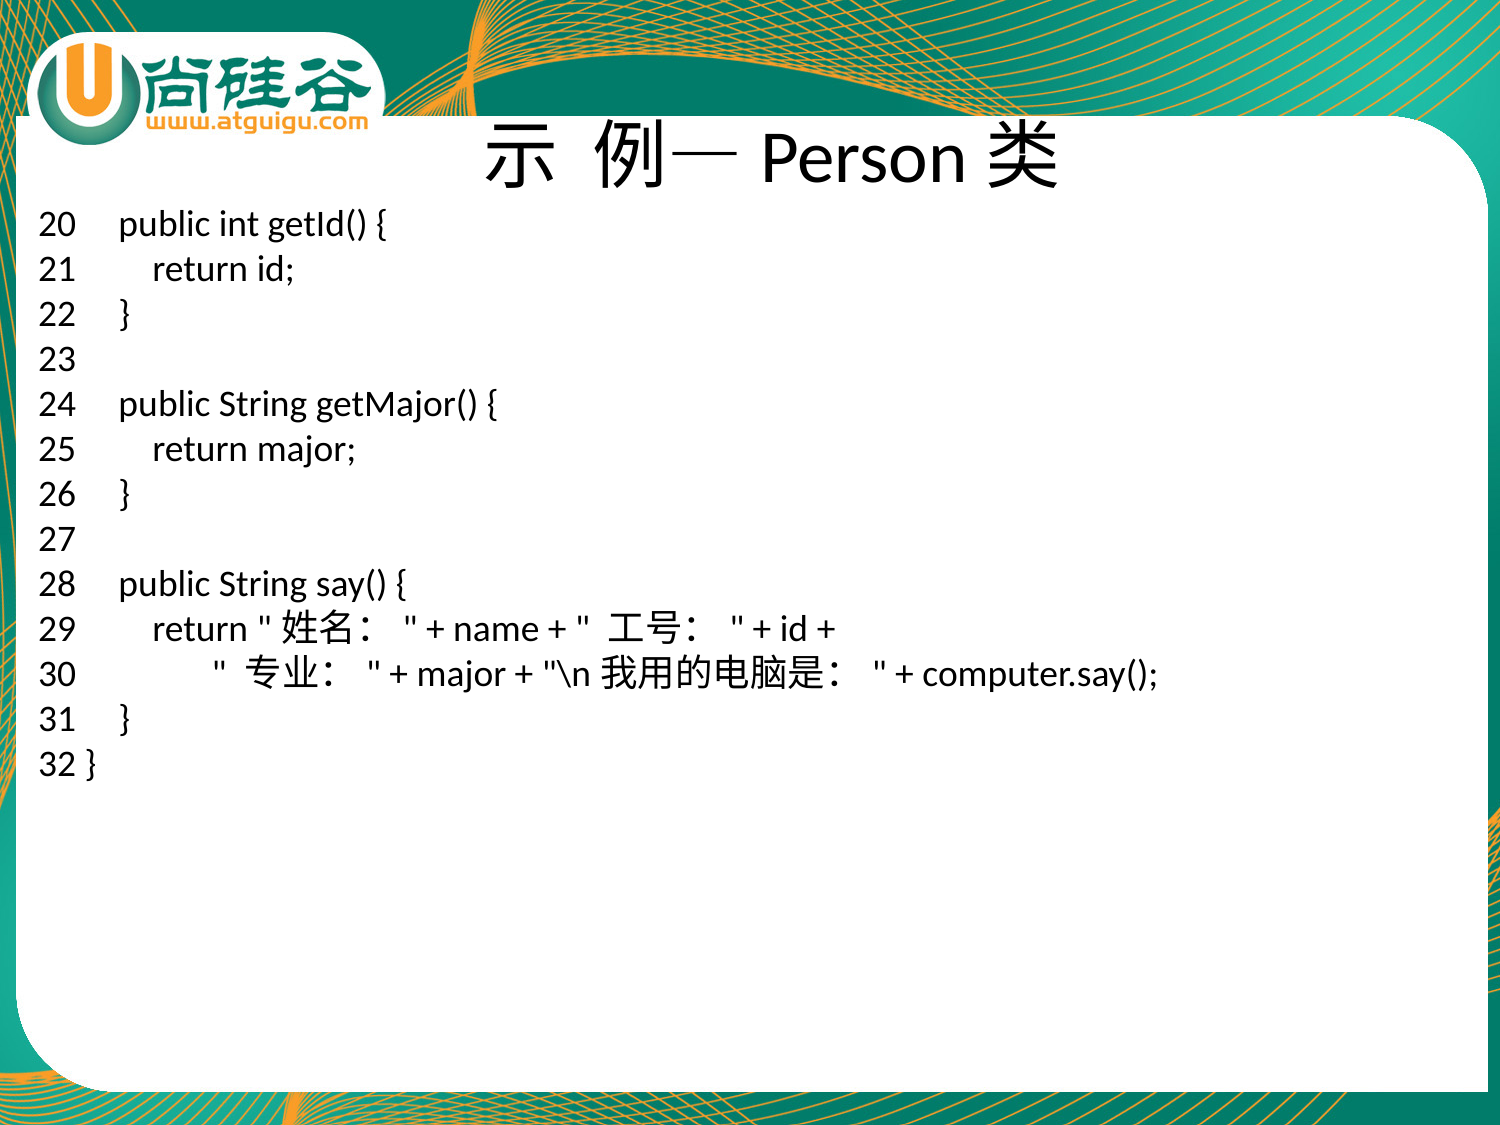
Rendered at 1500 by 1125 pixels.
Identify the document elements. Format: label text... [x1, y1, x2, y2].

text_box 20 public int getId() { 21 return id; 22 } 23 24 public String getMajor() { 25 return major; 26 } 27 28 public String say() { 29 return "姓名：" + name + " 工号：" + id + 30 " 专业：" + major + "\n我用的电脑是：" + computer.say(); 31 } 32 } [23, 191, 1424, 791]
title 示 例—Person类 [468, 82, 1140, 191]
picture [0, 0, 1500, 1125]
